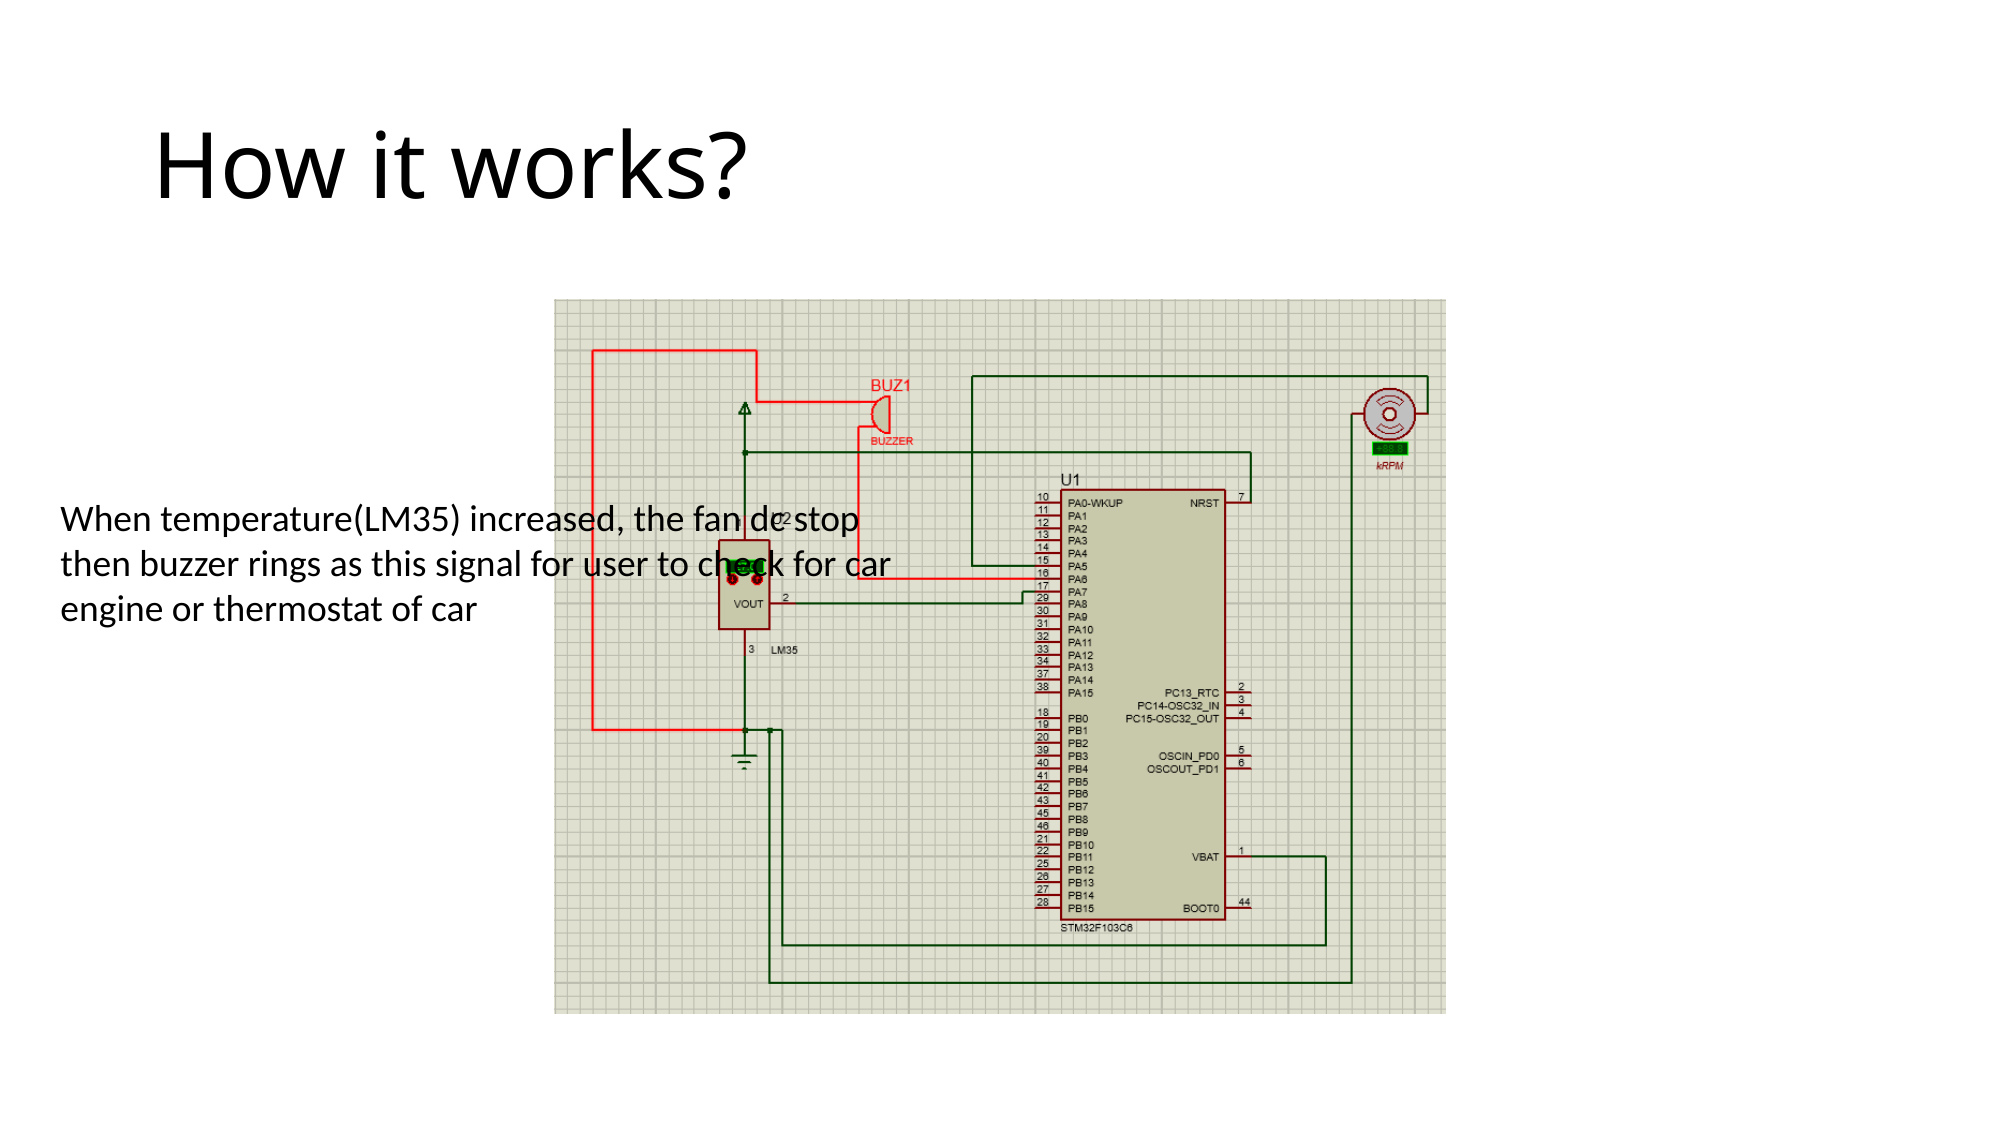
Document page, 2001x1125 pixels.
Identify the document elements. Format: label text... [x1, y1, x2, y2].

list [554, 299, 1446, 1014]
text_box When temperature(LM35) increased, the fan dc stop then buzzer rings as this signal for user to check for car engine or thermostat of car [45, 486, 554, 637]
title How it works? [137, 59, 1863, 278]
